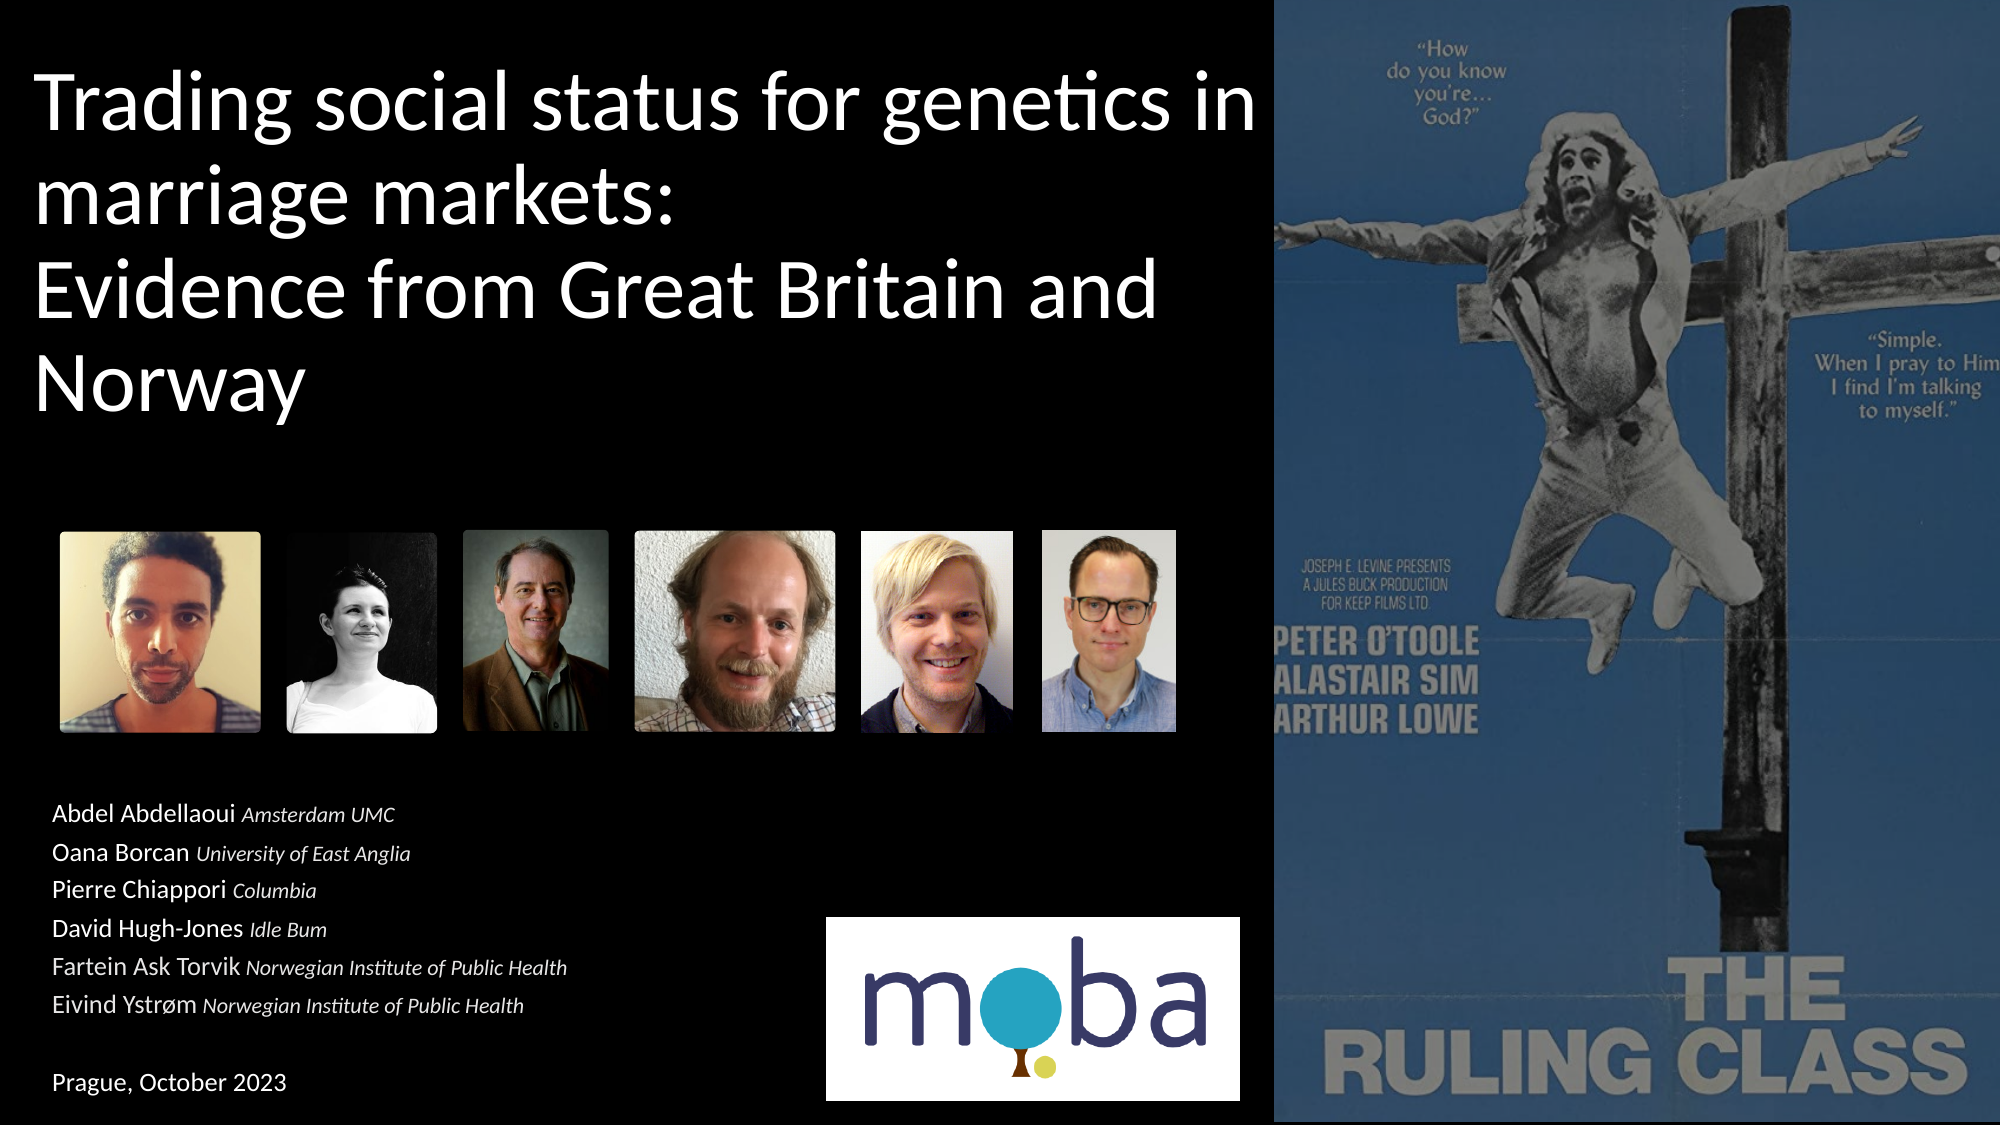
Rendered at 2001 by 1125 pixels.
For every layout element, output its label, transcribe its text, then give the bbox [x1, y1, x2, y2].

text_box [634, 530, 836, 732]
subtitle Abdel Abdellaoui Amsterdam UMC Oana Borcan University of East Anglia Pierre Chiappori Columbia David Hugh-Jones Idle Bum Fartein Ask Torvik Norwegian Institute of Public Health Eivind Ystrøm Norwegian Institute of Public Health Prague, October 2023 [52, 790, 962, 1101]
picture [826, 917, 1241, 1101]
picture [1274, 0, 2000, 1123]
text_box [59, 531, 261, 733]
picture [1041, 530, 1177, 732]
text_box [286, 532, 438, 734]
text_box [462, 529, 609, 731]
picture [861, 530, 1013, 733]
title Trading social status for genetics in marriage markets: Evidence from Great Britain and Norway [33, 51, 1269, 431]
